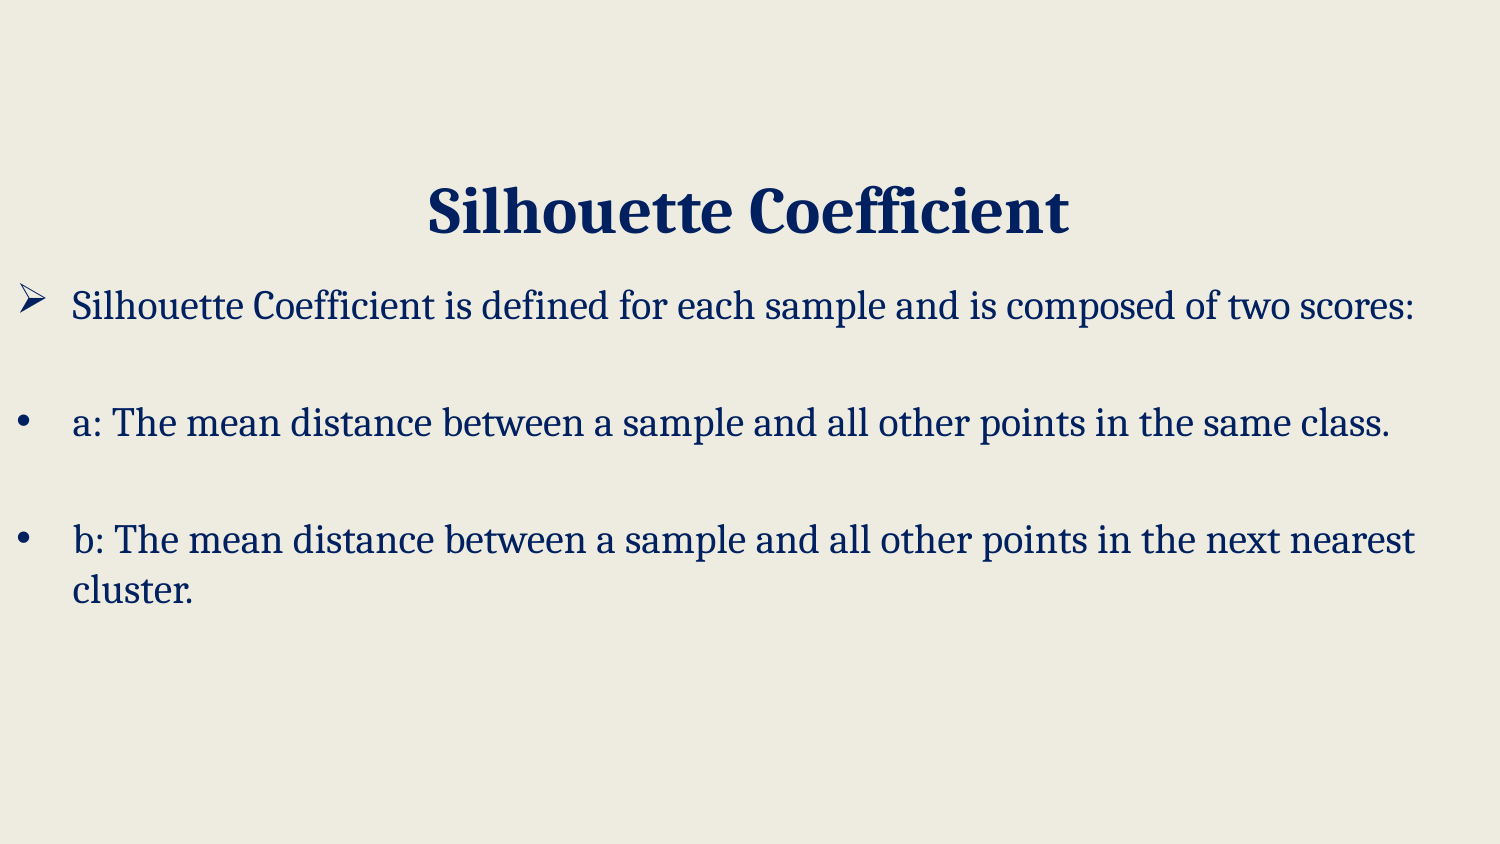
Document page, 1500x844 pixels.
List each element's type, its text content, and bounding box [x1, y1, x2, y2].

list Silhouette Coefficient is defined for each sample and is composed of two scores: a: The mean distance between a sample and all other points in the same class. b: The mean distance between a sample and all other points in the next nearest cluster. [1, 270, 1500, 659]
title Silhouette Coefficient [0, 159, 1500, 260]
